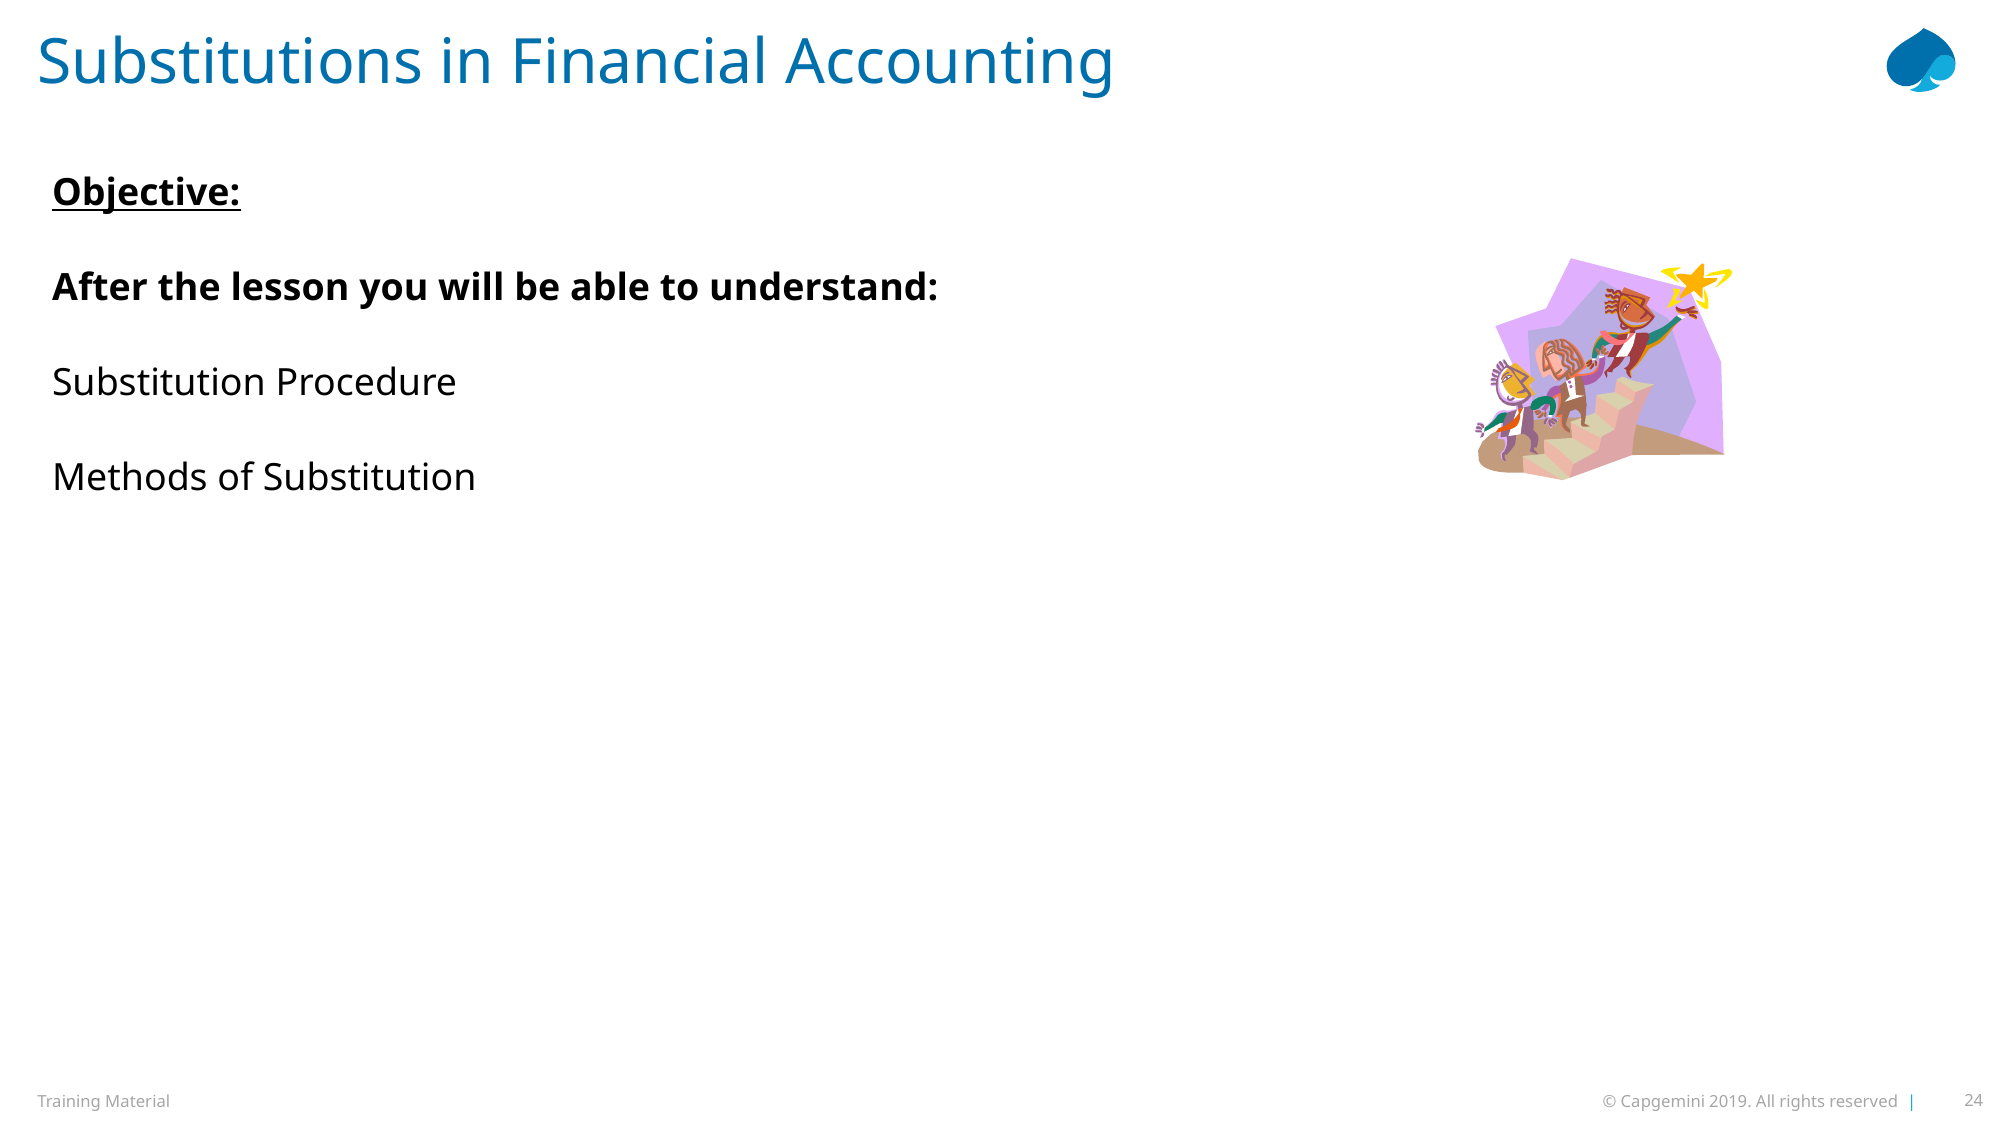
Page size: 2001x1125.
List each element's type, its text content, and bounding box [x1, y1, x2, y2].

picture [1472, 255, 1735, 484]
title Substitutions in Financial Accounting [37, 0, 1863, 119]
text_box Objective: After the lesson you will be able to understand: Substitution Procedure Methods of Substitution [37, 160, 1095, 506]
